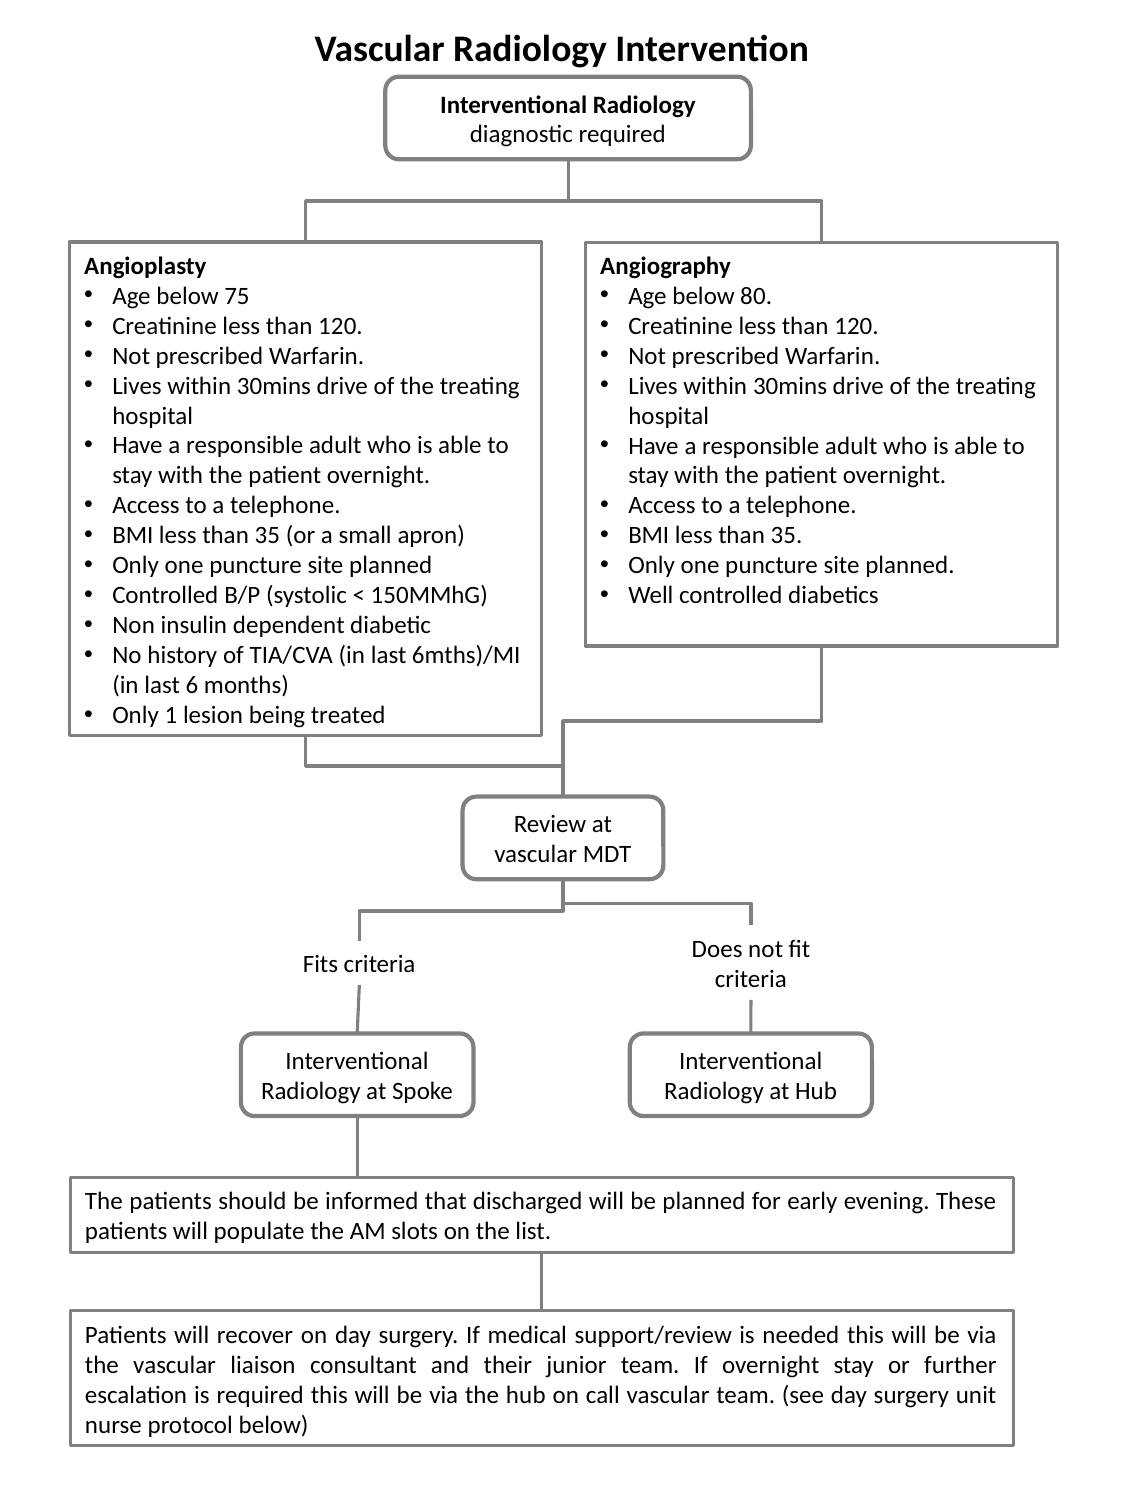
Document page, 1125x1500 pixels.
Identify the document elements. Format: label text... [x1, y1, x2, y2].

text_box Vascular Radiology Intervention [299, 16, 834, 75]
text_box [69, 76, 1059, 1448]
